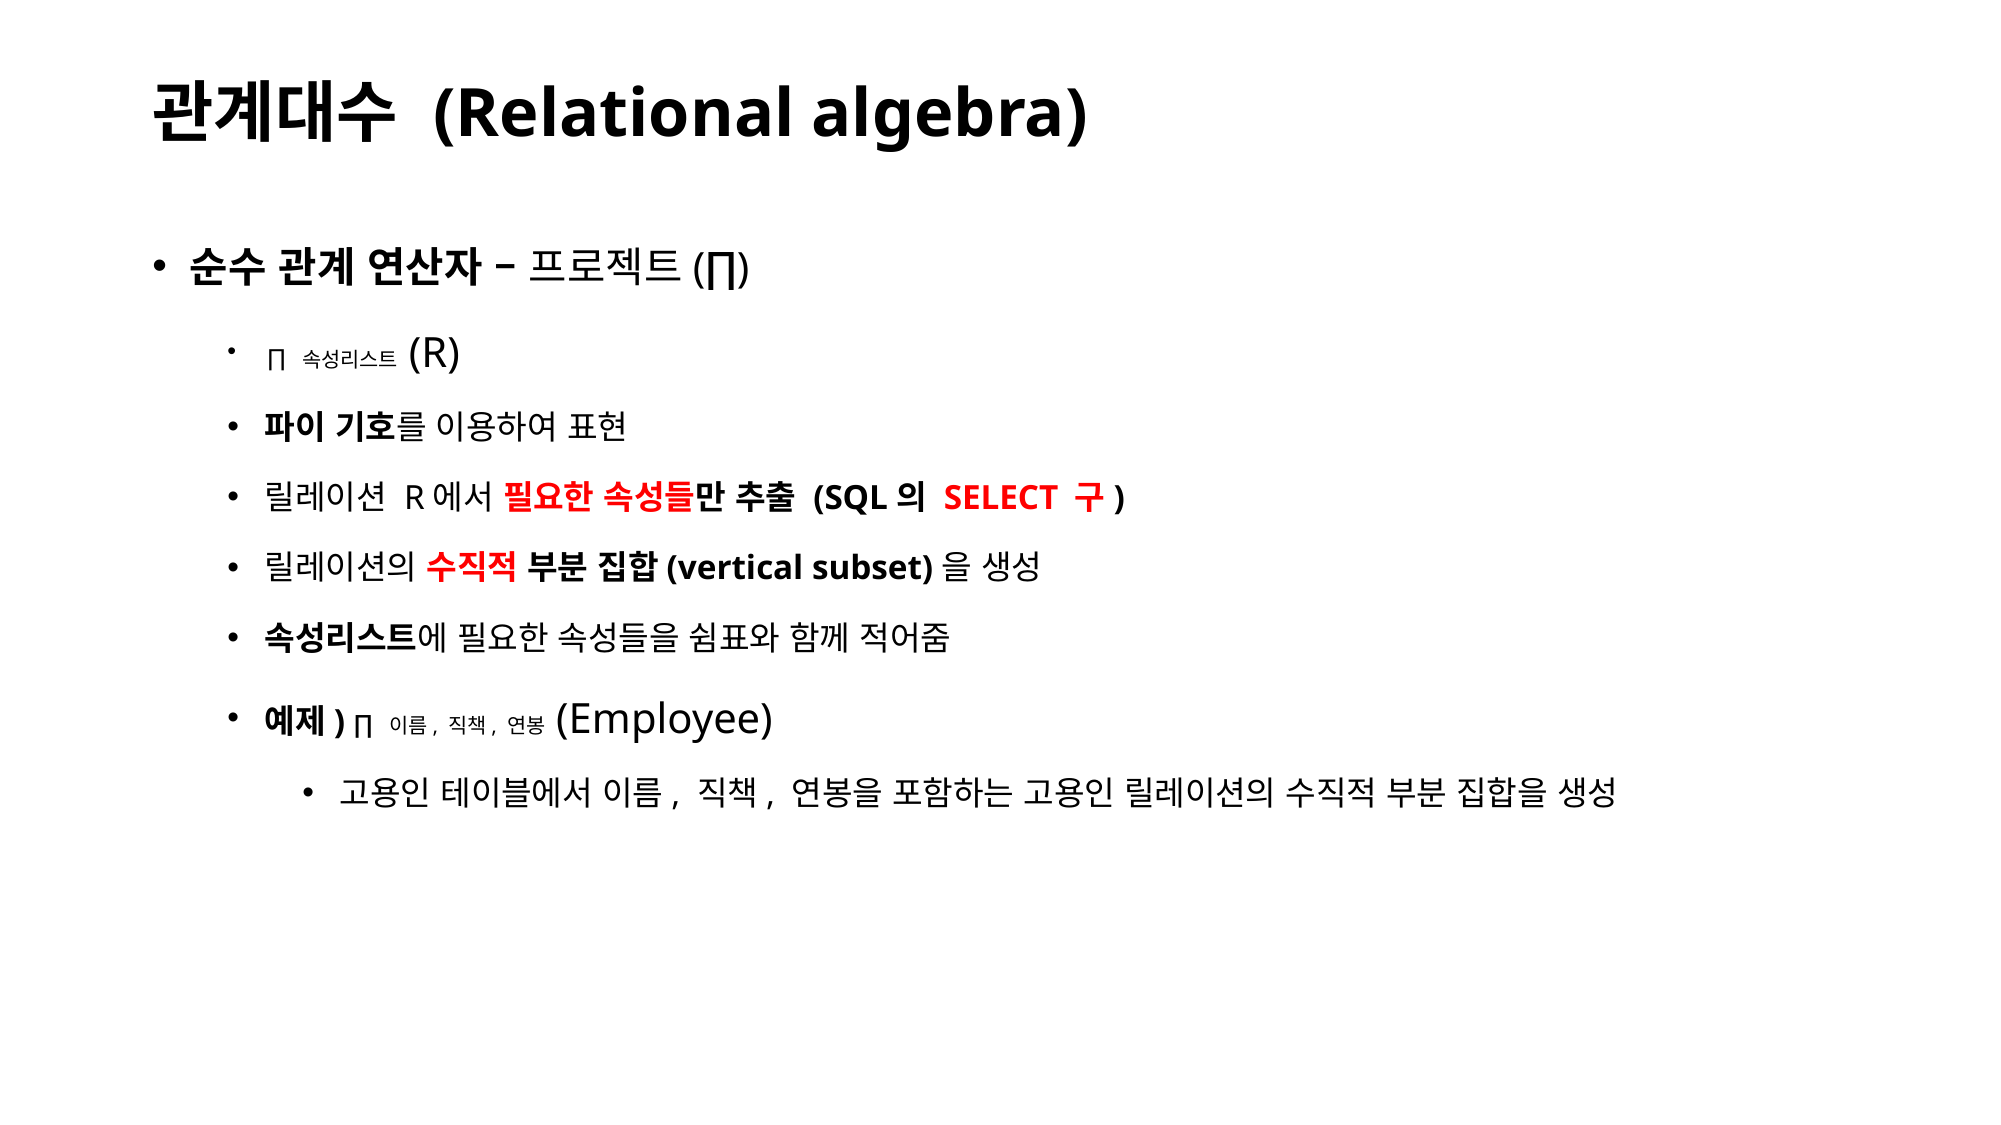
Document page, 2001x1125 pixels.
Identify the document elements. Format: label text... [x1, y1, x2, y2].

title 관계대수 (Relational algebra) [137, 59, 1863, 170]
list 순수 관계 연산자 – 프로젝트(∏) ∏ 속성리스트 (R) 파이 기호를 이용하여 표현 릴레이션 R에서 필요한 속성들만 추출 (SQL의 SELECT 구) 릴레이션의 수직적 부분 집합(vertical subset)을 생성 속성리스트에 필요한 속성들을 쉼표와 함께 적어줌 예제) ∏ 이름, 직책, 연봉 (Employee) 고용인 테이블에서 이름, 직책, 연봉을 포함하는 고용인 릴레이션의 수직적 부분 집합을 생성 [137, 207, 1863, 1014]
